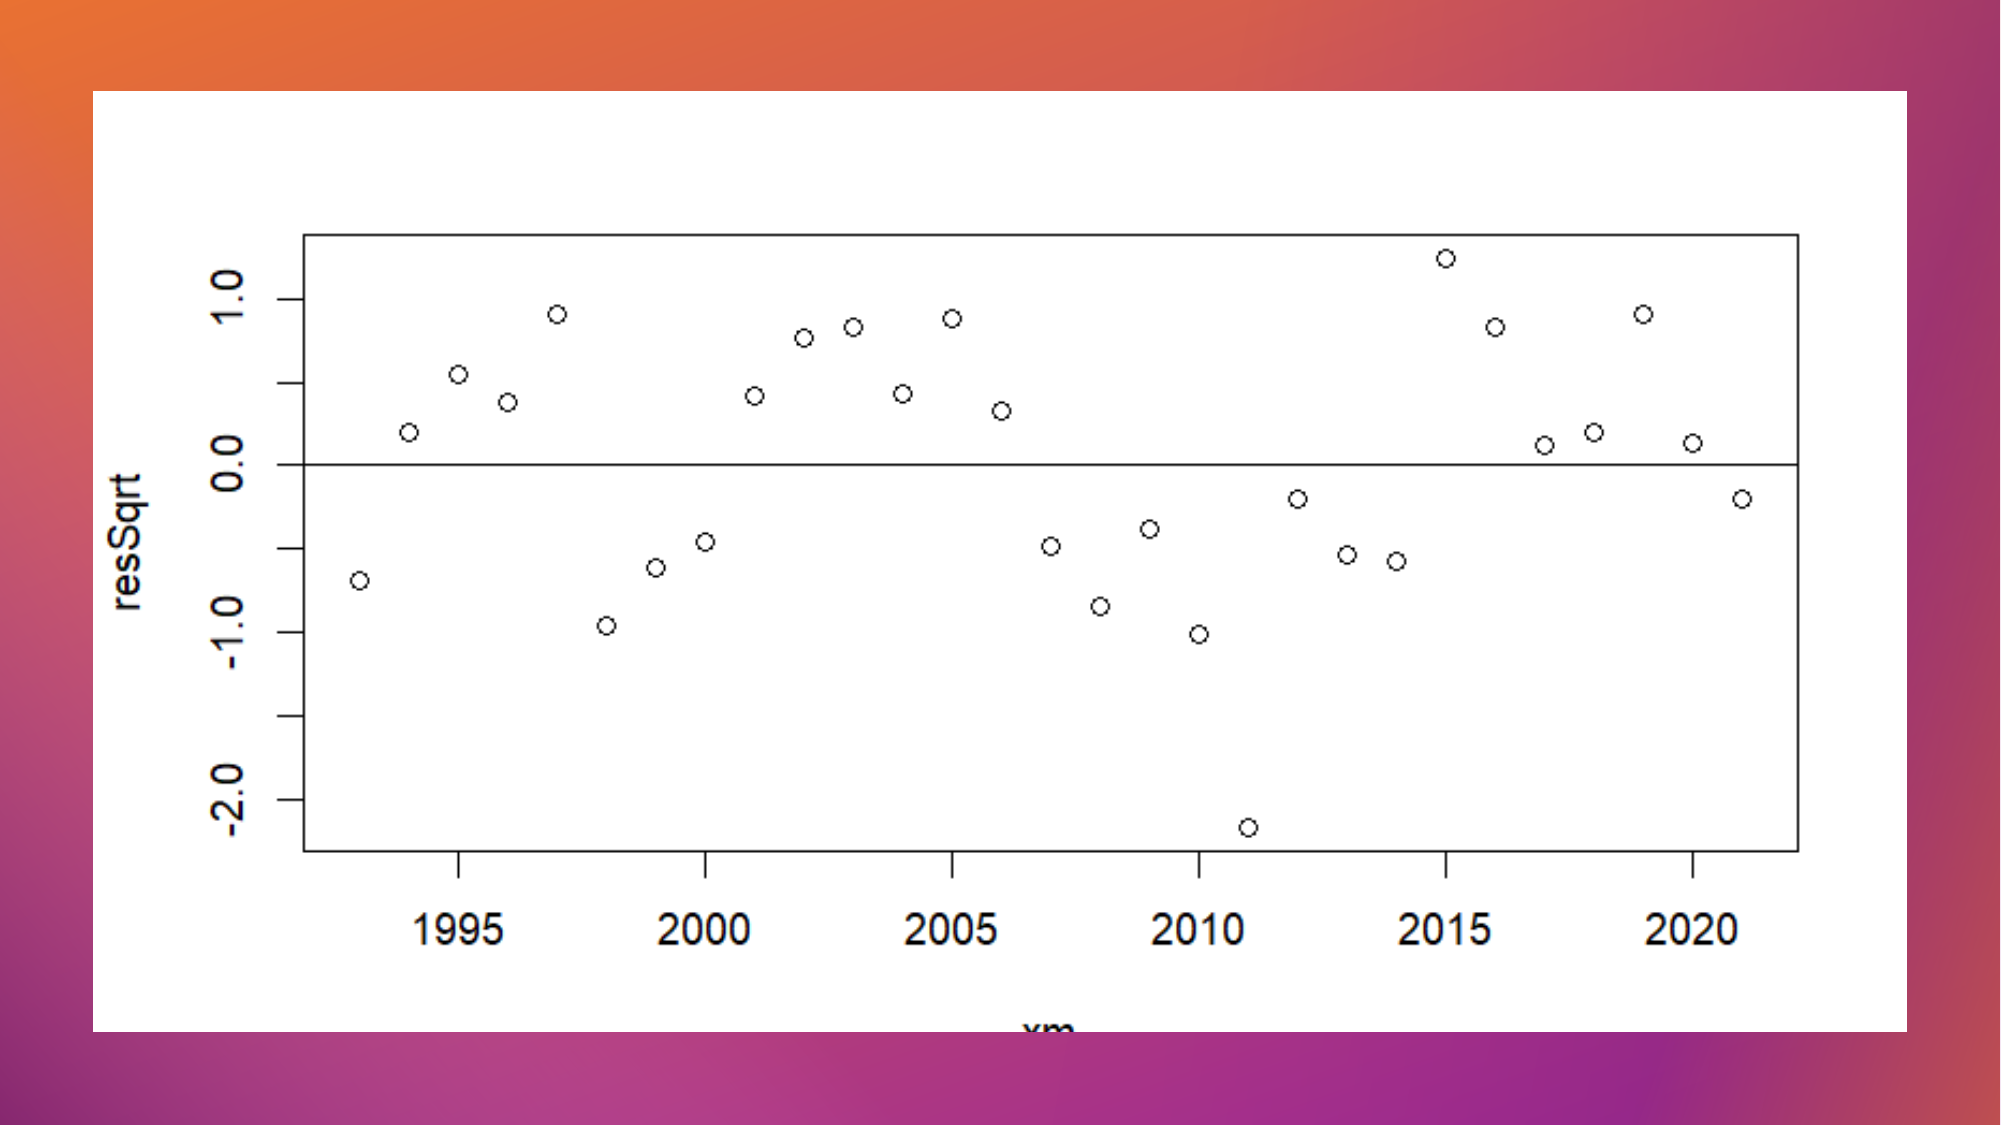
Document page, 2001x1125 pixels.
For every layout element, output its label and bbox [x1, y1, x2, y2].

text_box [0, 0, 2000, 1125]
list [92, 91, 1908, 1033]
